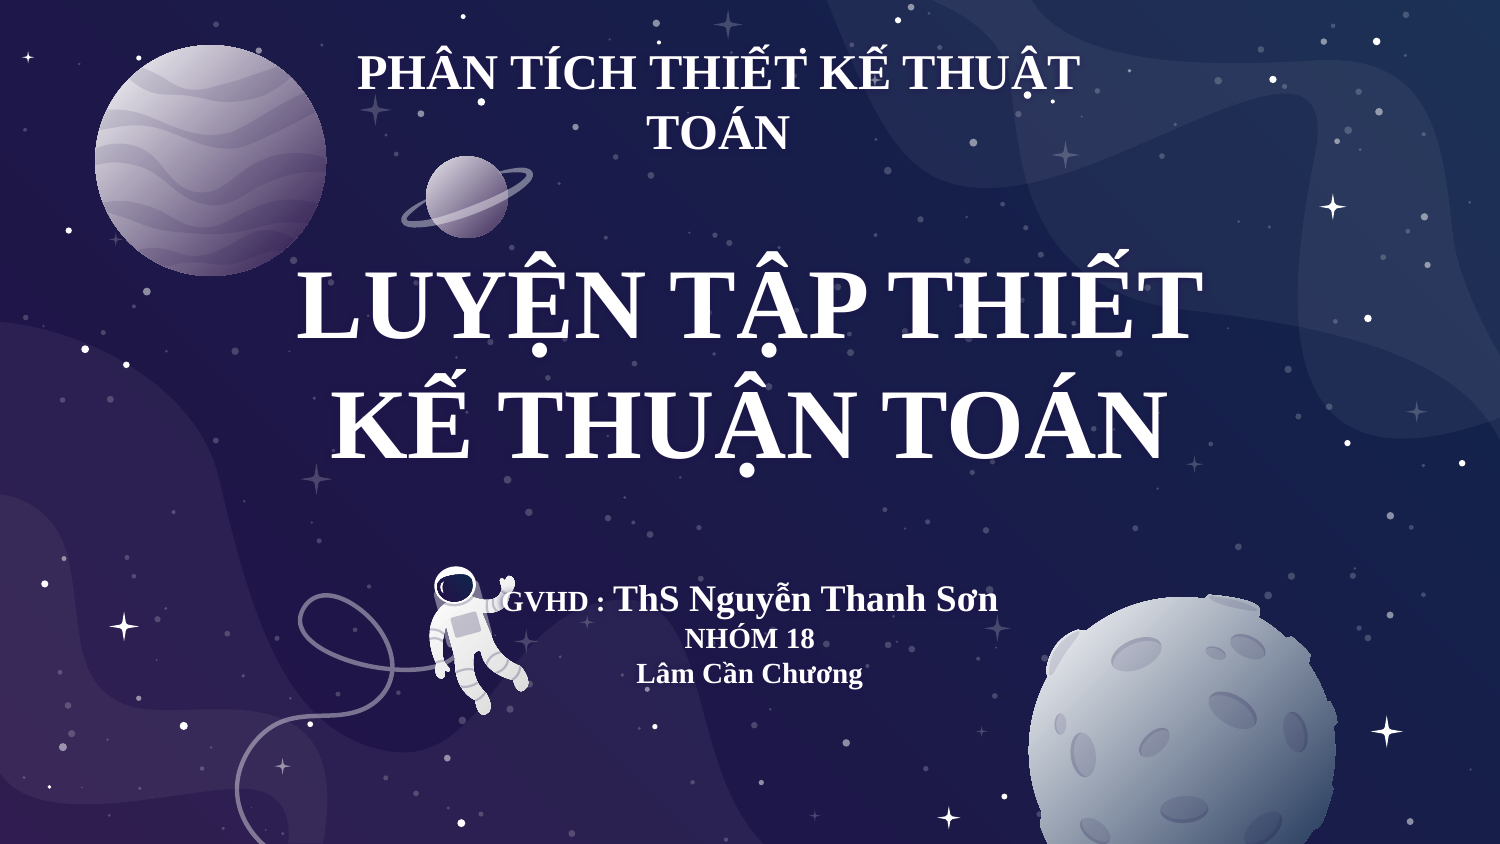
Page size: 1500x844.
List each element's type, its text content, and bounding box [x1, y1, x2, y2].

title PHÂN TÍCH THIẾT KẾ THUẬT TOÁN [293, 57, 1144, 142]
text_box LUYỆN TẬP THIẾT KẾ THUẬN TOÁN [293, 263, 1207, 455]
text_box GVHD : ThS Nguyễn Thanh Sơn NHÓM 18 Lâm Cần Chương [304, 536, 1196, 727]
